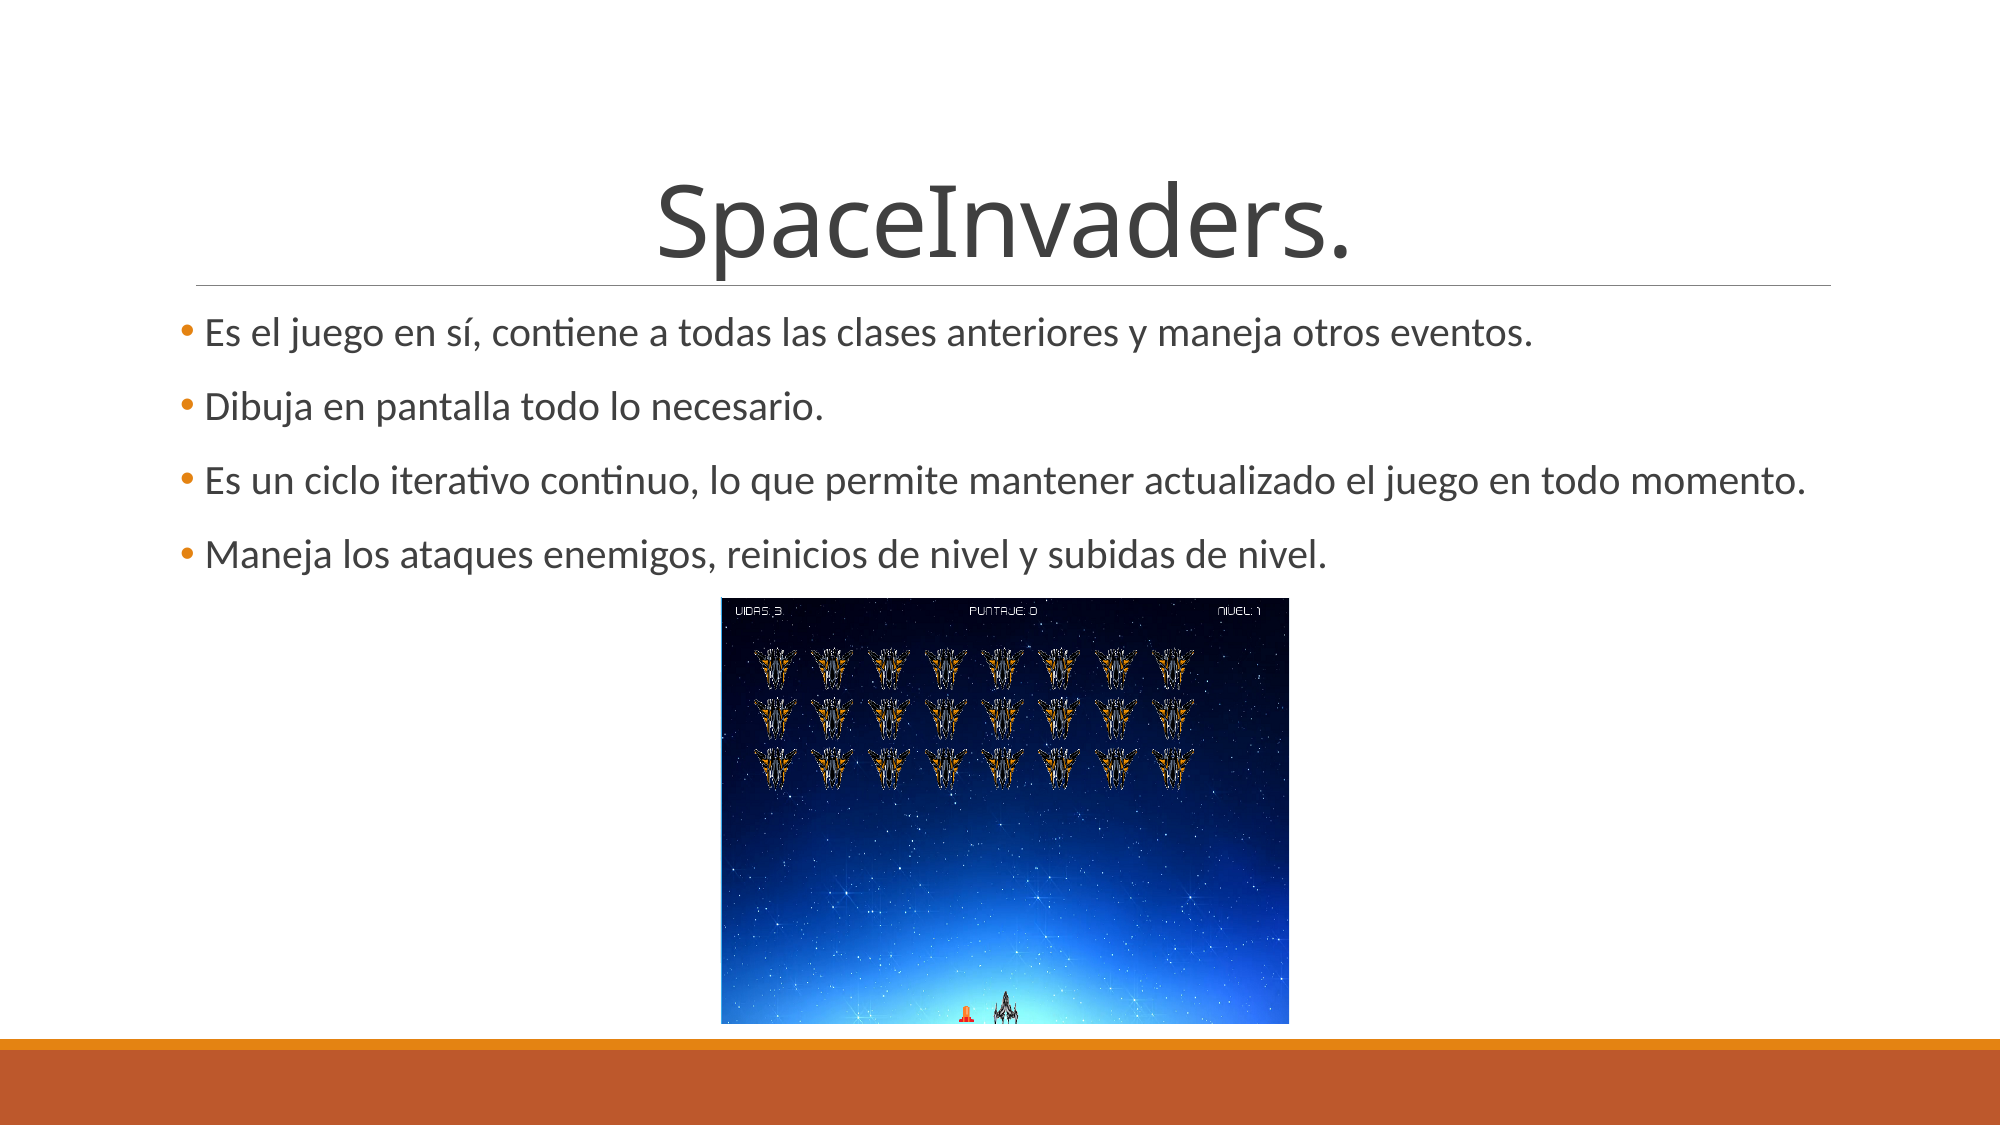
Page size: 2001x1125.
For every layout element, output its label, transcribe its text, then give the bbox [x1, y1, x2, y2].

title SpaceInvaders. [180, 47, 1830, 285]
list Es el juego en sí, contiene a todas las clases anteriores y maneja otros eventos. Dibuja en pantalla todo lo necesario. Es un ciclo iterativo continuo, lo que permite mantener actualizado el juego en todo momento. Maneja los ataques enemigos, reinicios de nivel y subidas de nivel. [180, 302, 1830, 963]
picture [720, 597, 1290, 1024]
